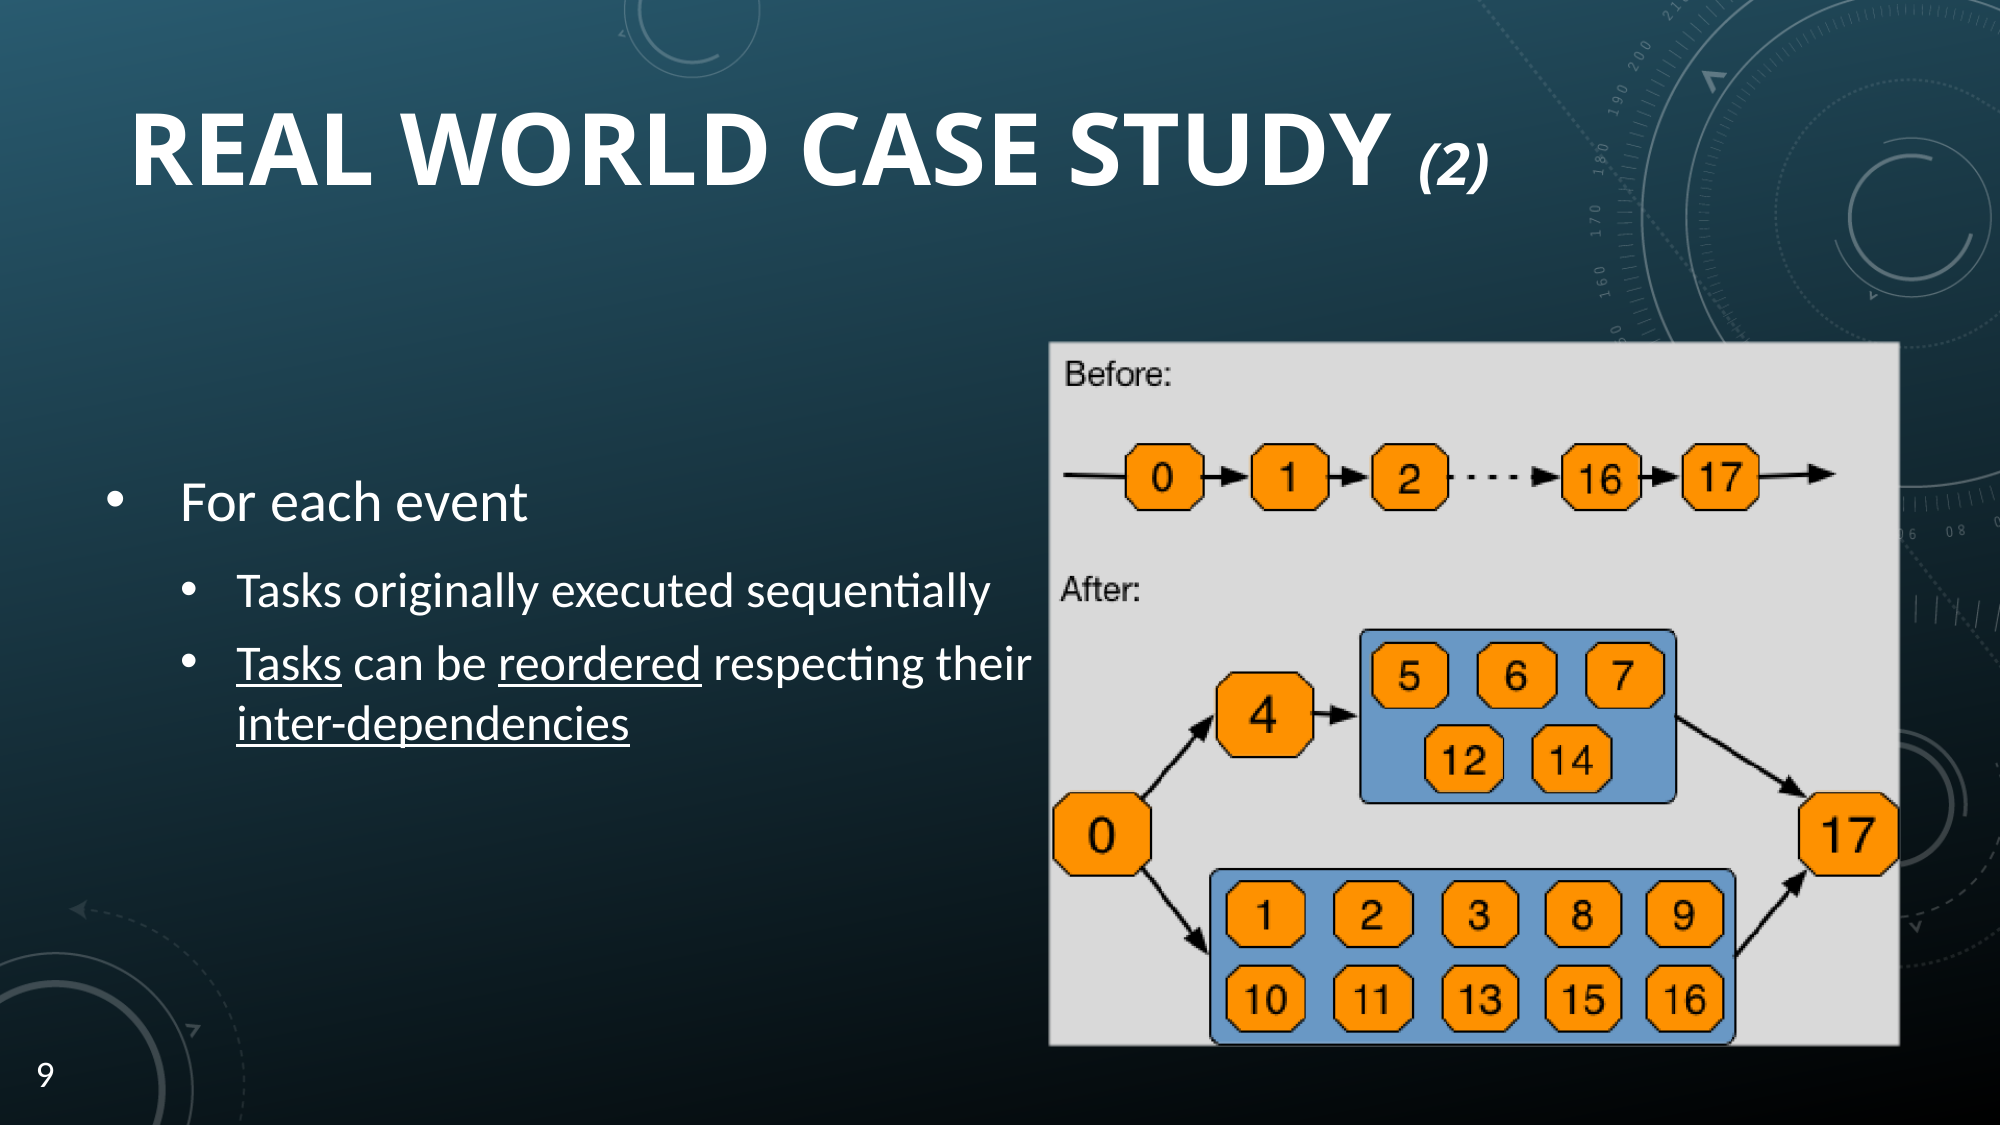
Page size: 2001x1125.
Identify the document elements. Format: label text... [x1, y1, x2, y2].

text_box For each event Tasks originally executed sequentially Tasks can be reordered respecting their inter-dependencies [90, 455, 1042, 803]
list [1048, 341, 1902, 1048]
picture [0, 0, 2000, 1125]
slide_number 9 [0, 1020, 91, 1125]
title Real World Case Study (2) [112, 26, 1775, 266]
